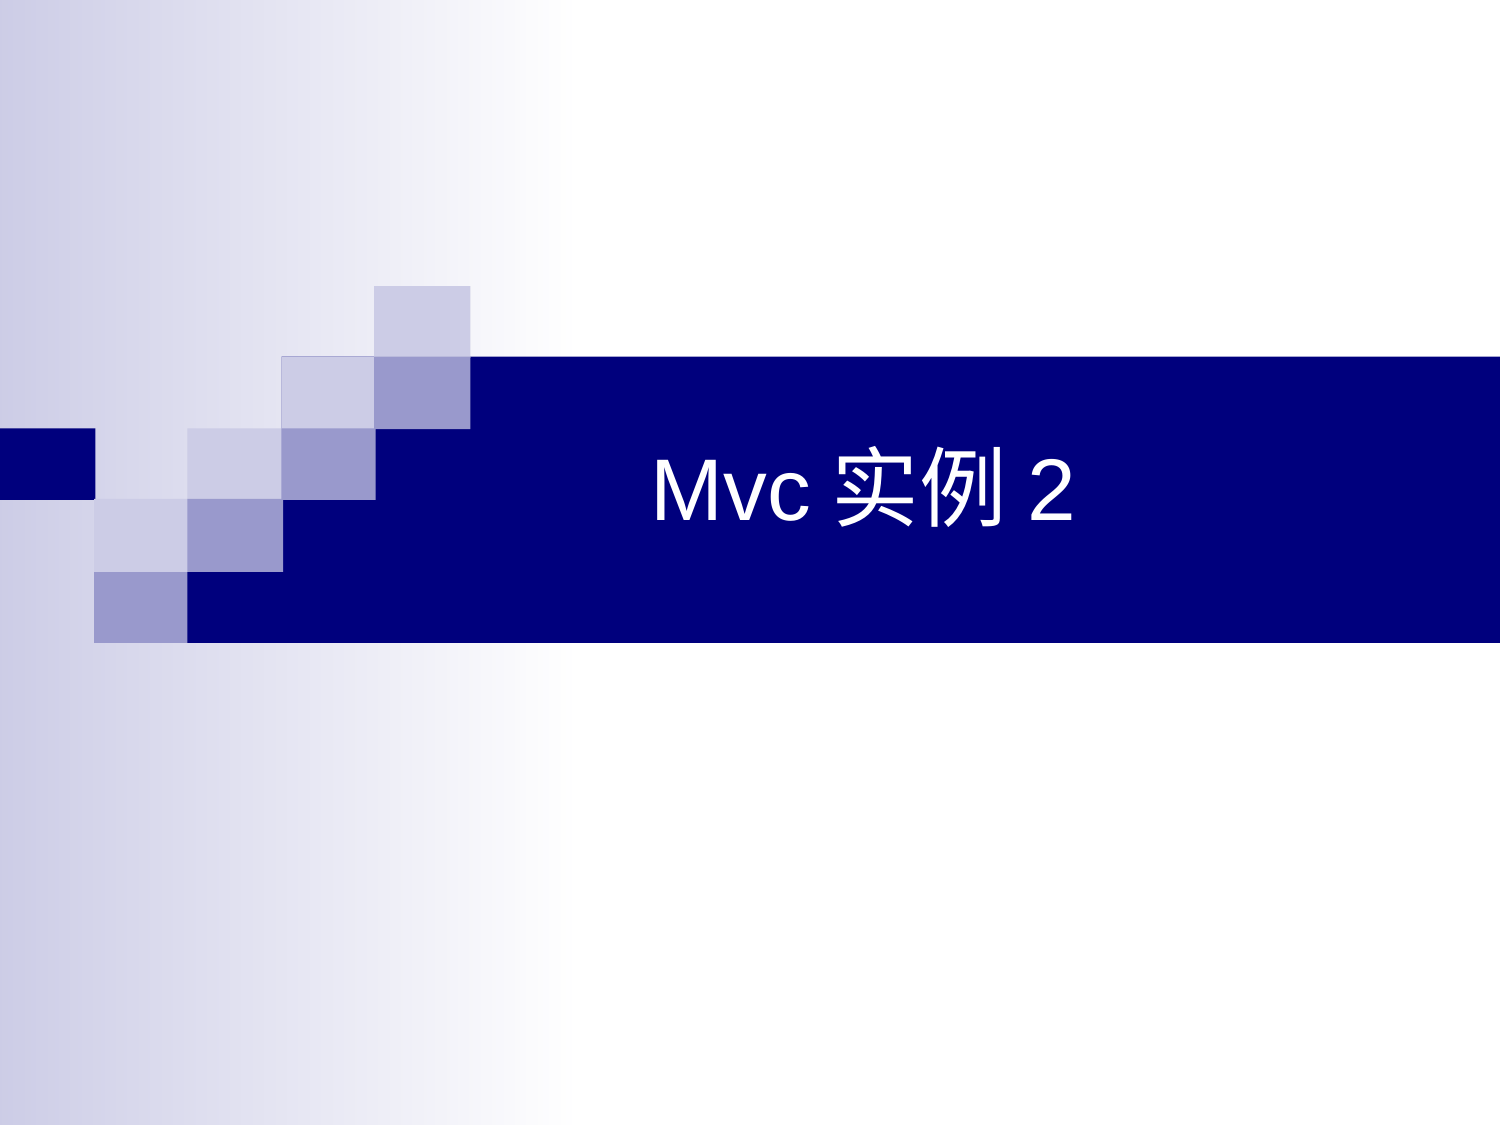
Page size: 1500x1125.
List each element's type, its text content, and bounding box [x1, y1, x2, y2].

title Mvc实例2 [324, 397, 1403, 575]
